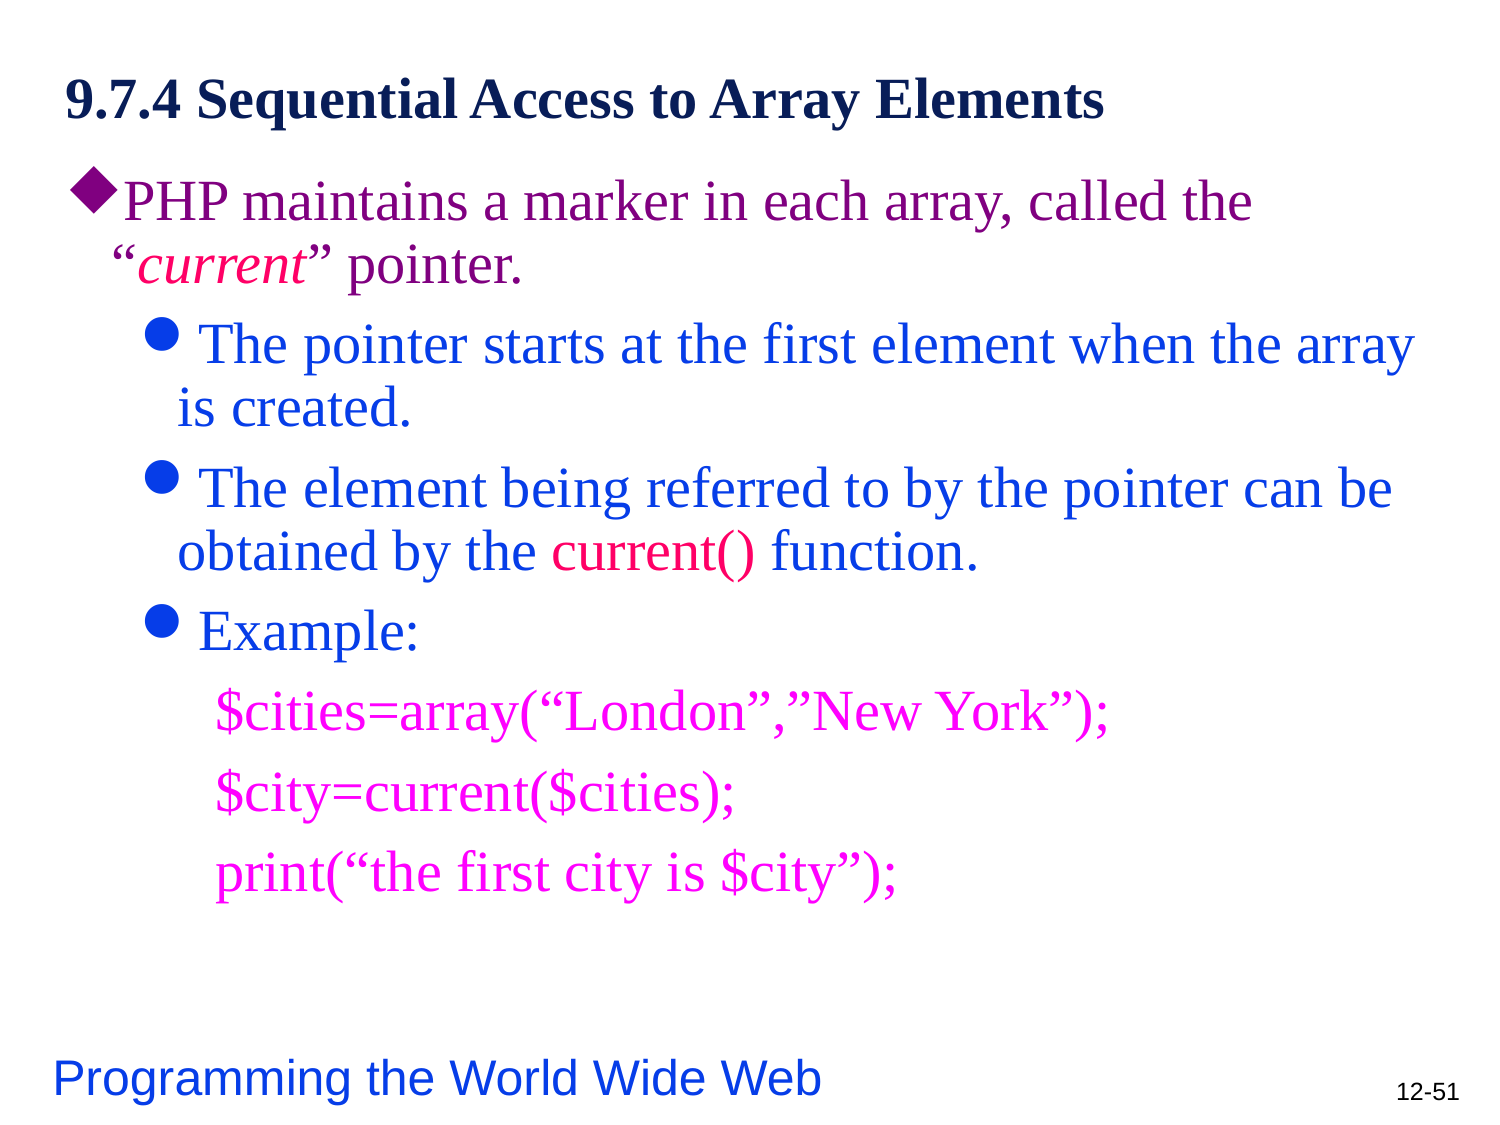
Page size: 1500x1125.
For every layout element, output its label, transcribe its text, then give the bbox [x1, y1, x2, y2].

list PHP maintains a marker in each array, called the “current” pointer. The pointer starts at the first element when the array is created. The element being referred to by the pointer can be obtained by the current() function. Example: $cities=array(“London”,”New York”); $city=current($cities); print(“the first city is $city”); [50, 162, 1463, 1025]
title 9.7.4 Sequential Access to Array Elements [50, 49, 1463, 138]
